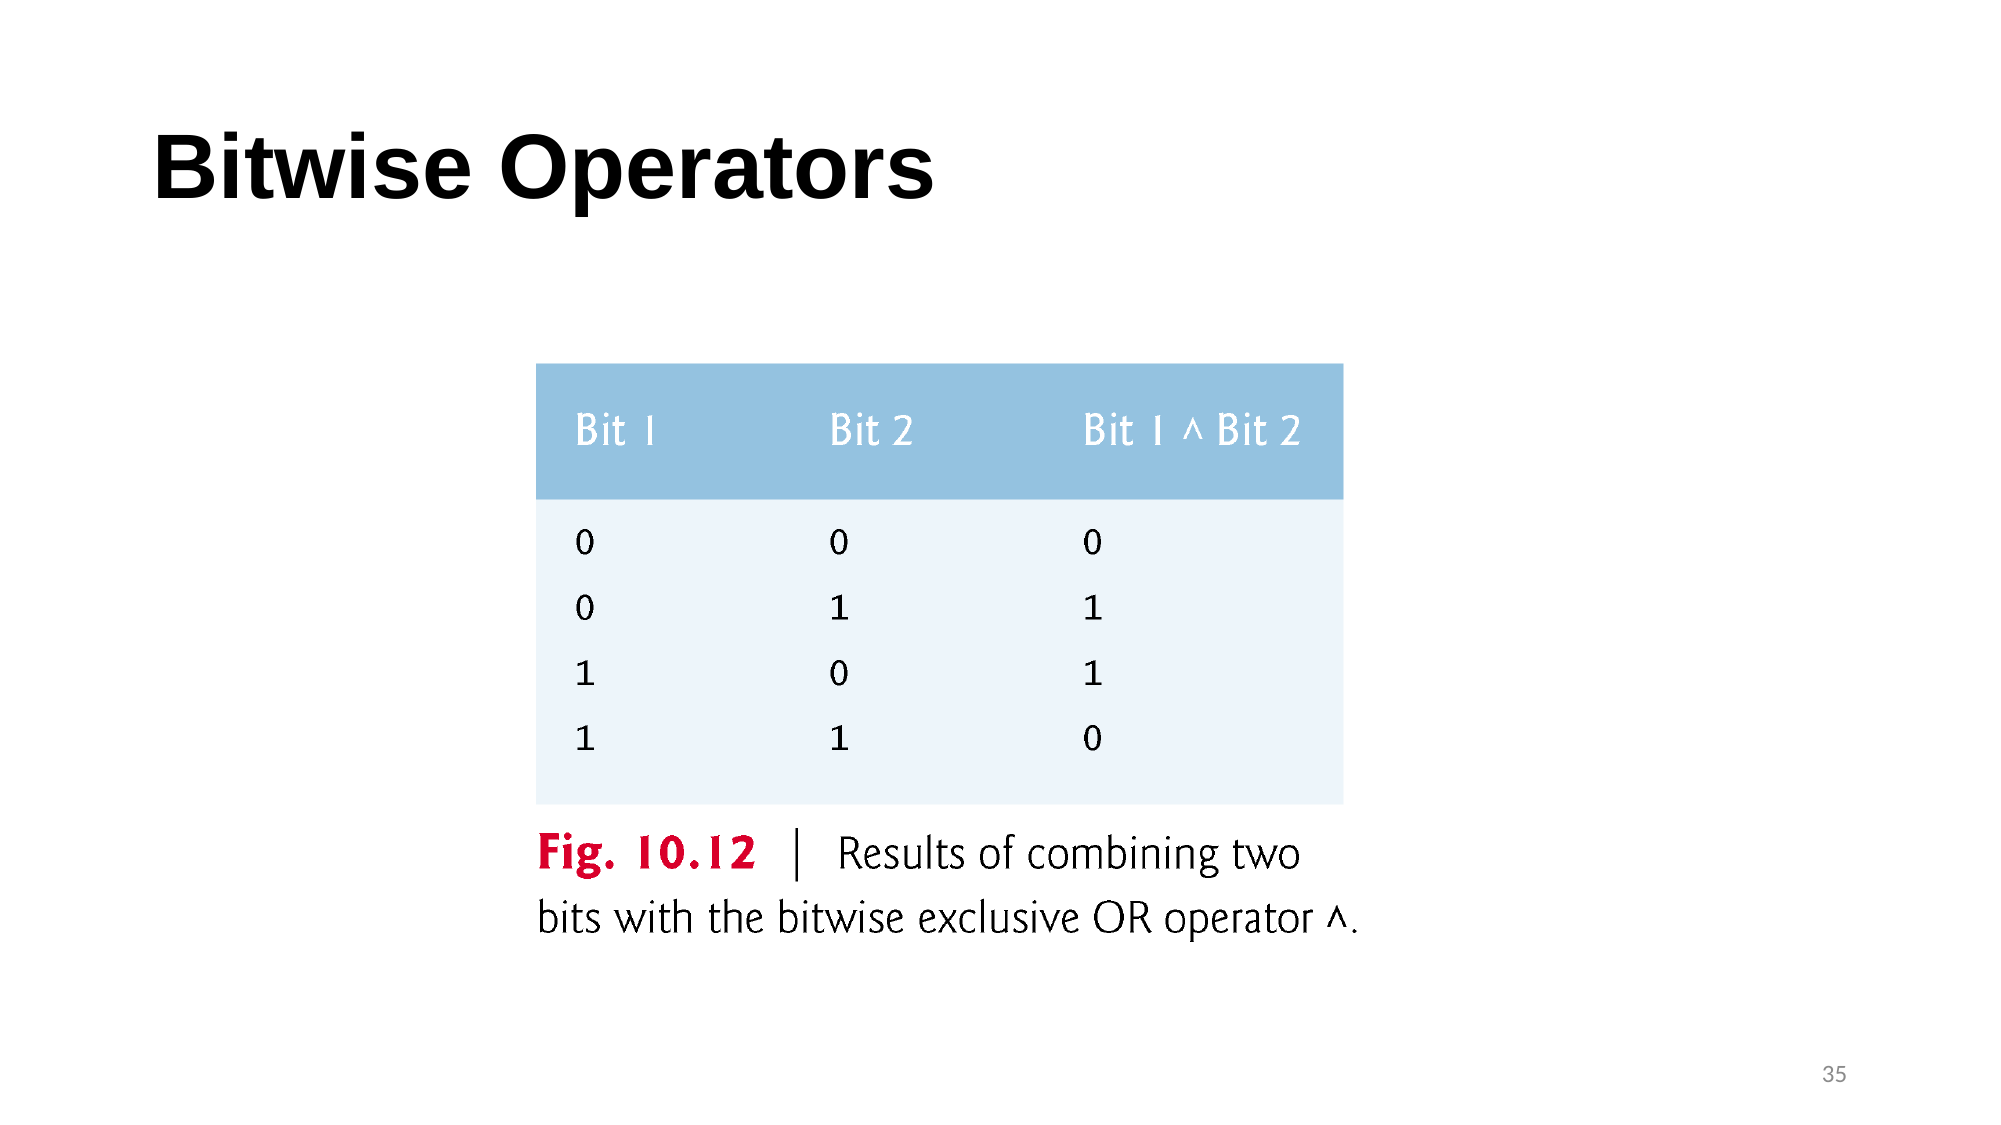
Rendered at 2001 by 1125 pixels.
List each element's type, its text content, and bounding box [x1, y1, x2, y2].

title Bitwise Operators [137, 59, 1863, 278]
slide_number 35 [1412, 1042, 1863, 1103]
picture [495, 277, 1367, 1017]
